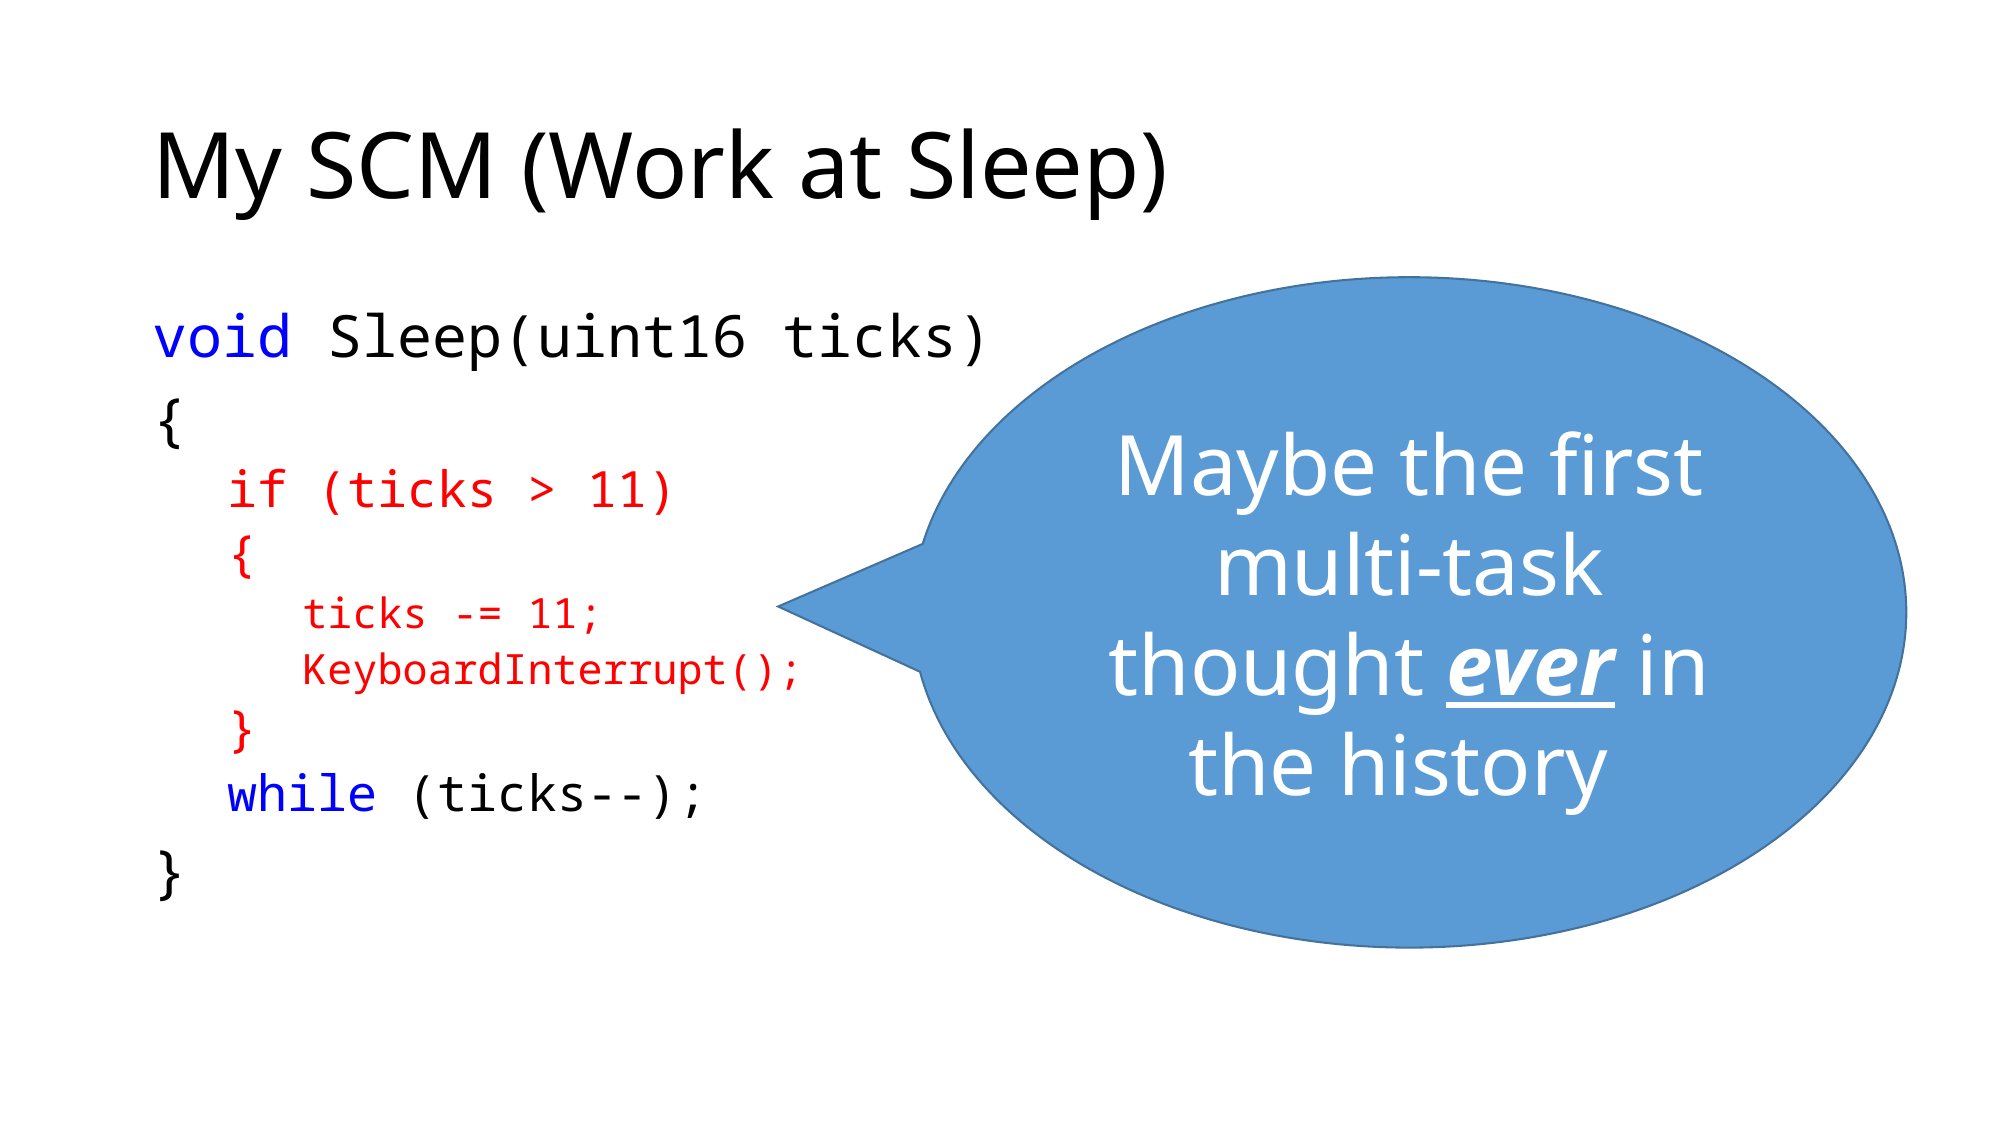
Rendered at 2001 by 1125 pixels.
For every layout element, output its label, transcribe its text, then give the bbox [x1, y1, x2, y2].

text_box Maybe the first multi-task thought ever in the history [775, 276, 1908, 949]
list void Sleep(uint16 ticks) { if (ticks > 11) { ticks -= 11; KeyboardInterrupt(); } while (ticks--); } [137, 299, 1863, 1014]
title My SCM (Work at Sleep) [137, 59, 1863, 278]
